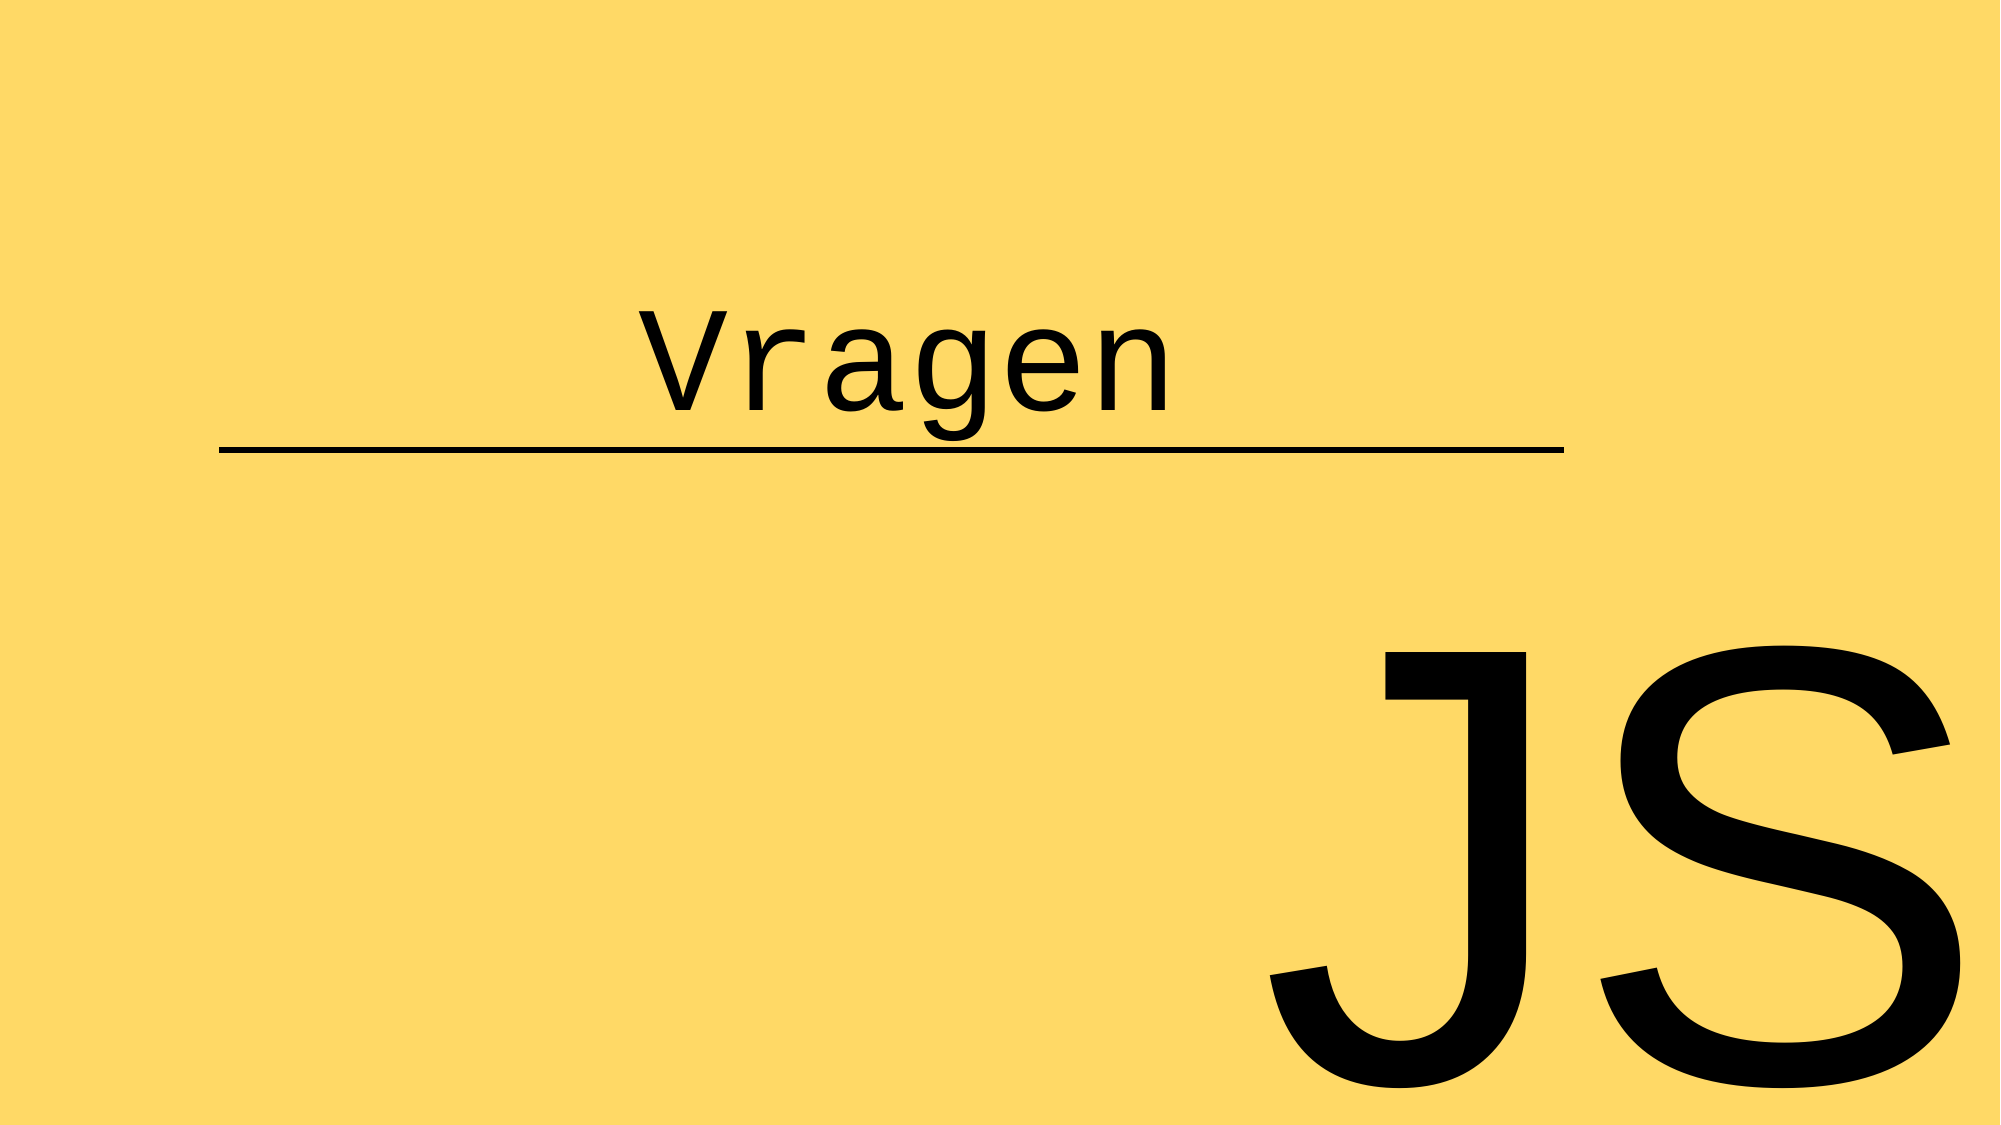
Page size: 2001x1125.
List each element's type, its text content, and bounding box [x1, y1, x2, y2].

text_box JS [1245, 450, 2000, 1125]
text_box Vragen [623, 253, 1194, 448]
